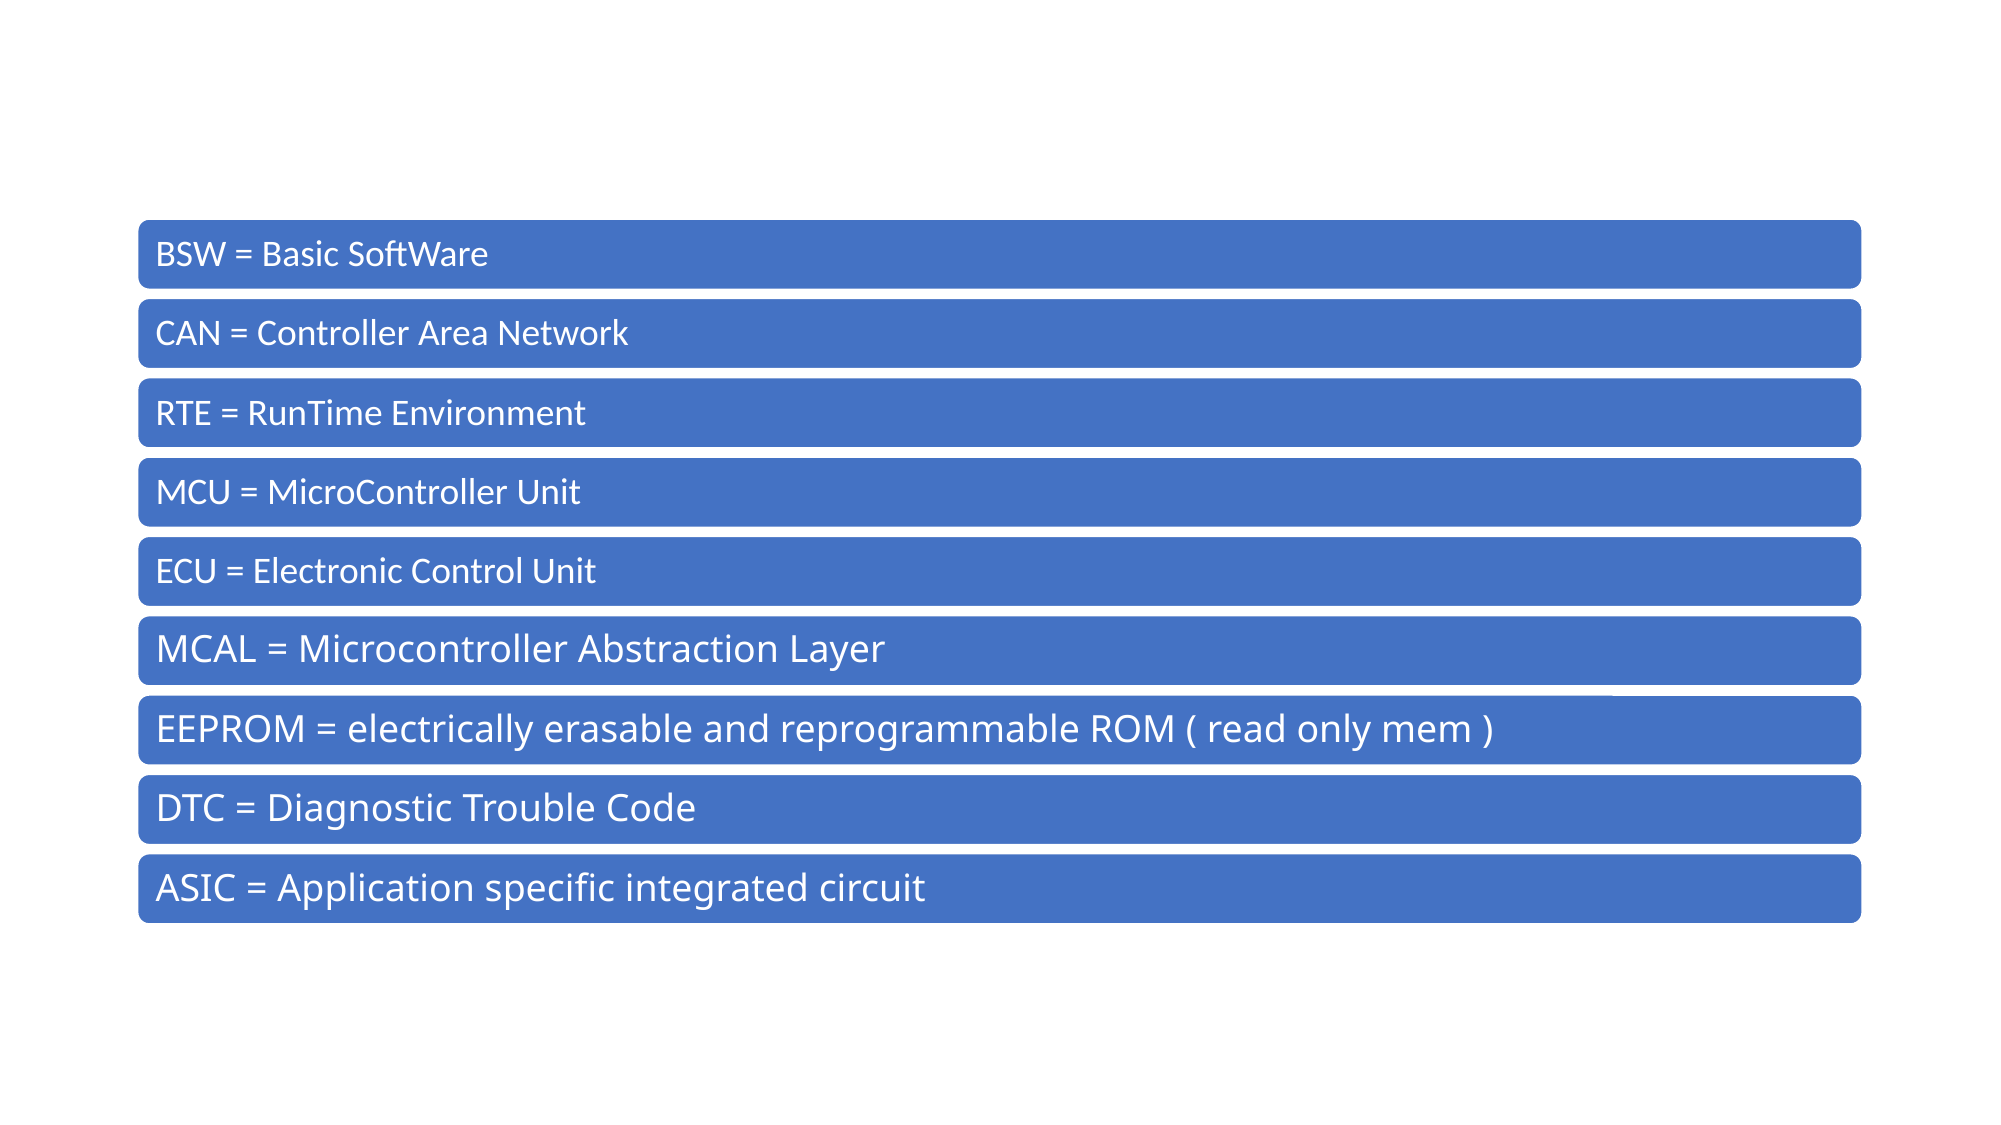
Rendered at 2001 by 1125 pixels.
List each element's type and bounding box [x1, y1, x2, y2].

list [137, 214, 1863, 929]
